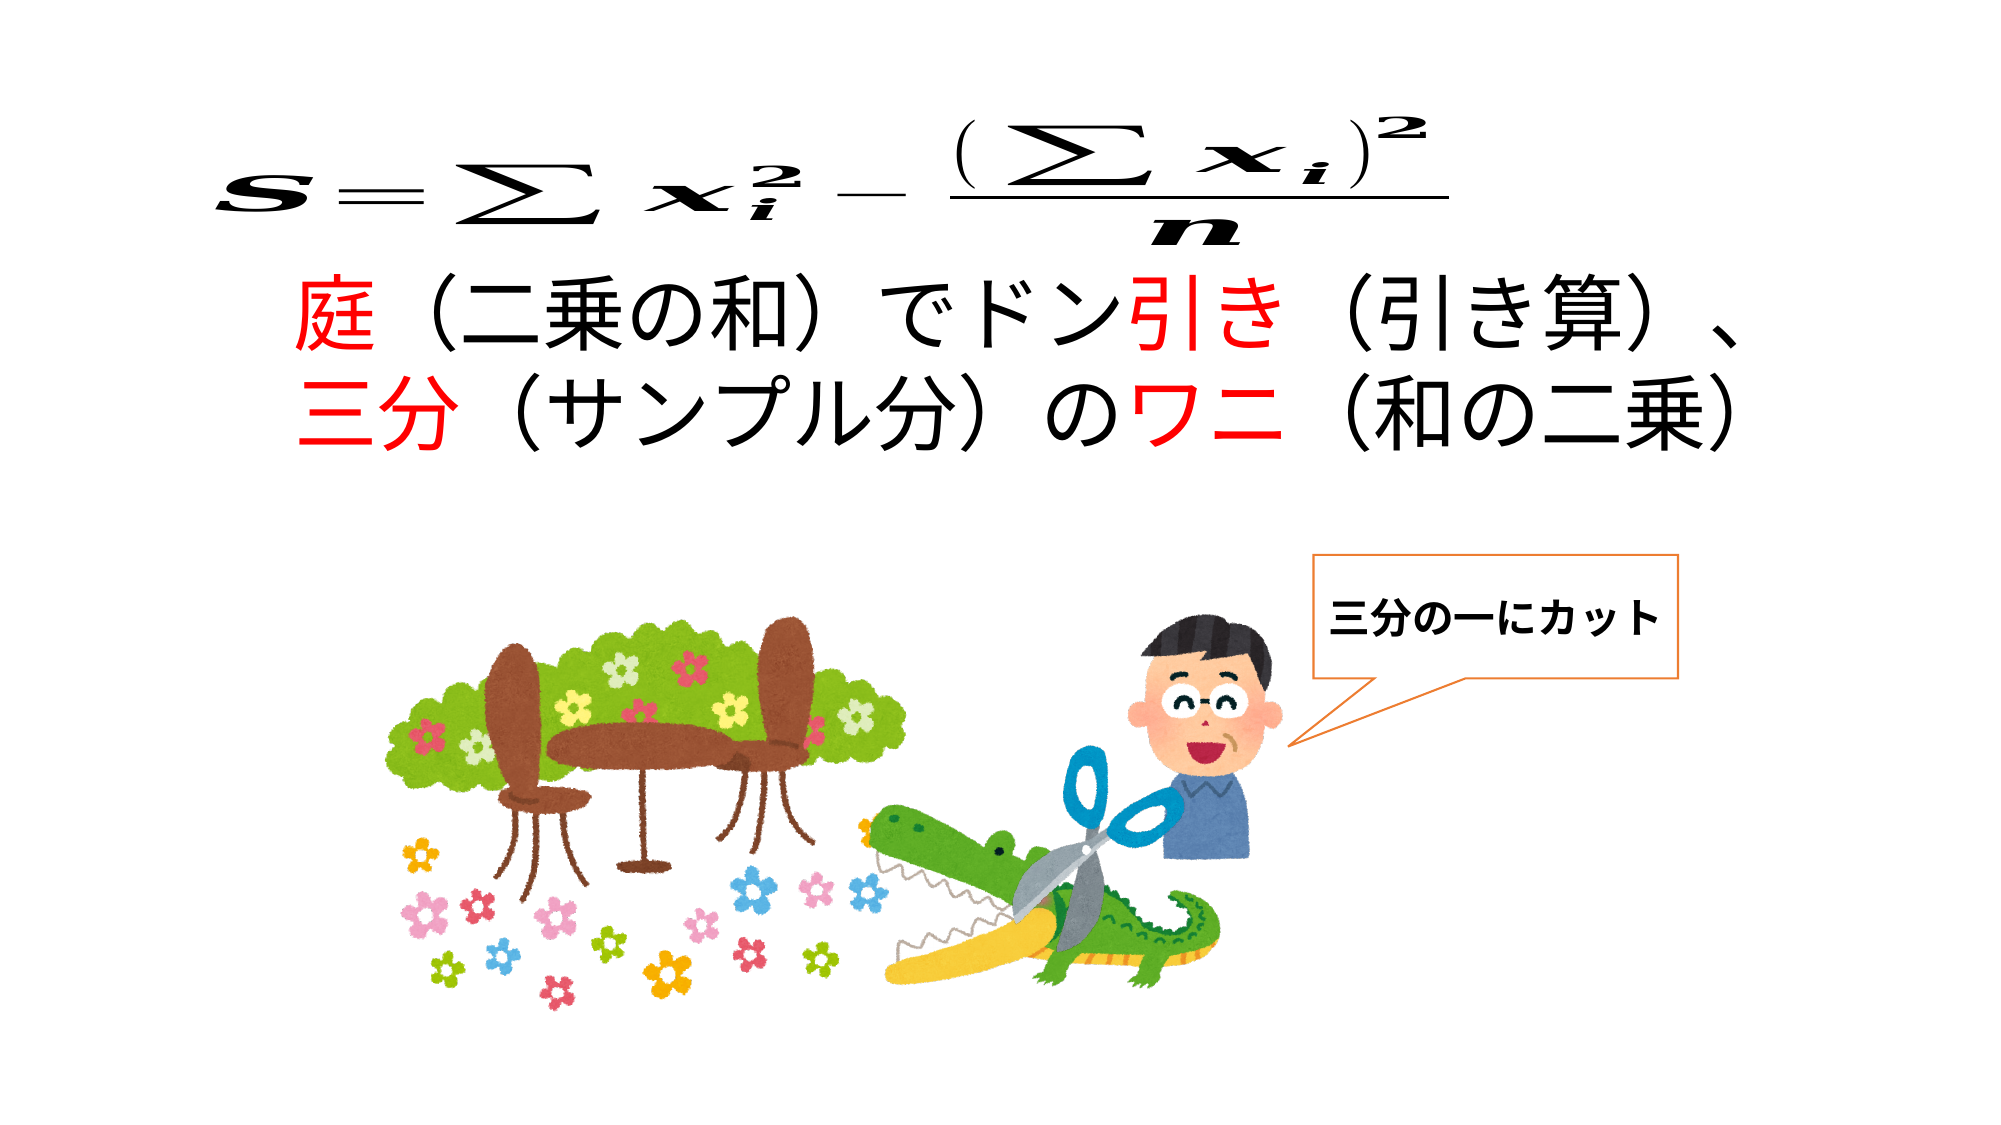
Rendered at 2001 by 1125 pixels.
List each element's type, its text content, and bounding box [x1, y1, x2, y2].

picture [366, 604, 1314, 1024]
text_box 庭（二乗の和）でドン引き（引き算）、 三分（サンプル分）のワニ（和の二乗） [248, 254, 1836, 469]
text_box 三分の一にカット [1312, 553, 1680, 738]
